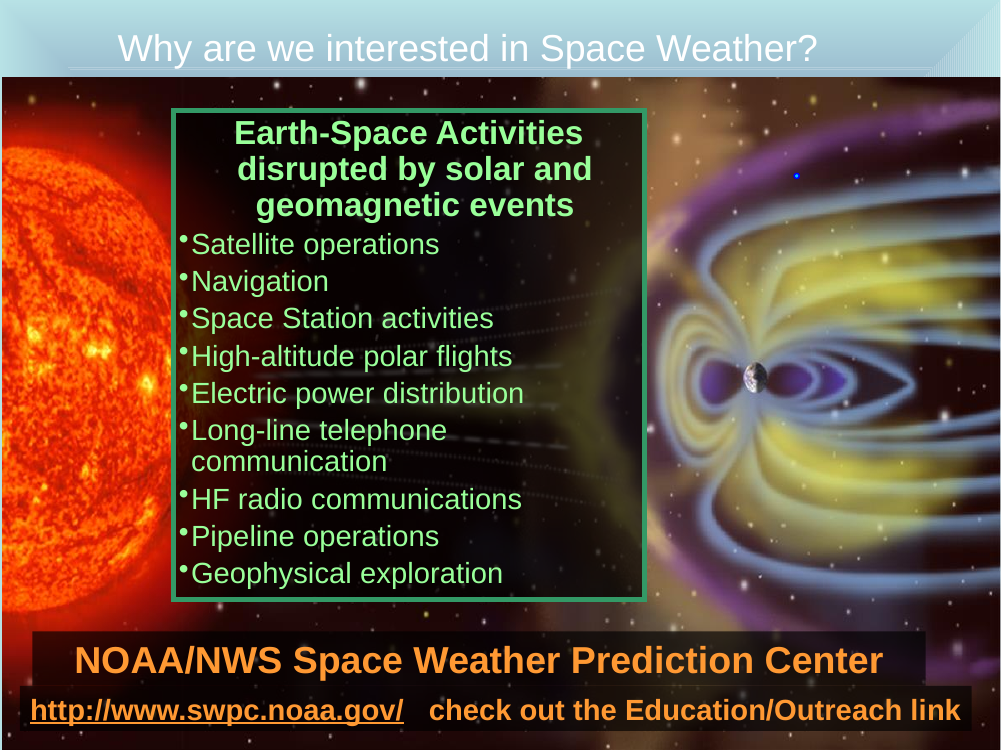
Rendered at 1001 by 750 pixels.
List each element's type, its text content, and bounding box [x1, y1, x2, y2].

text_box Why are we interested in Space Weather? [108, 19, 828, 74]
picture [2, 77, 1001, 750]
